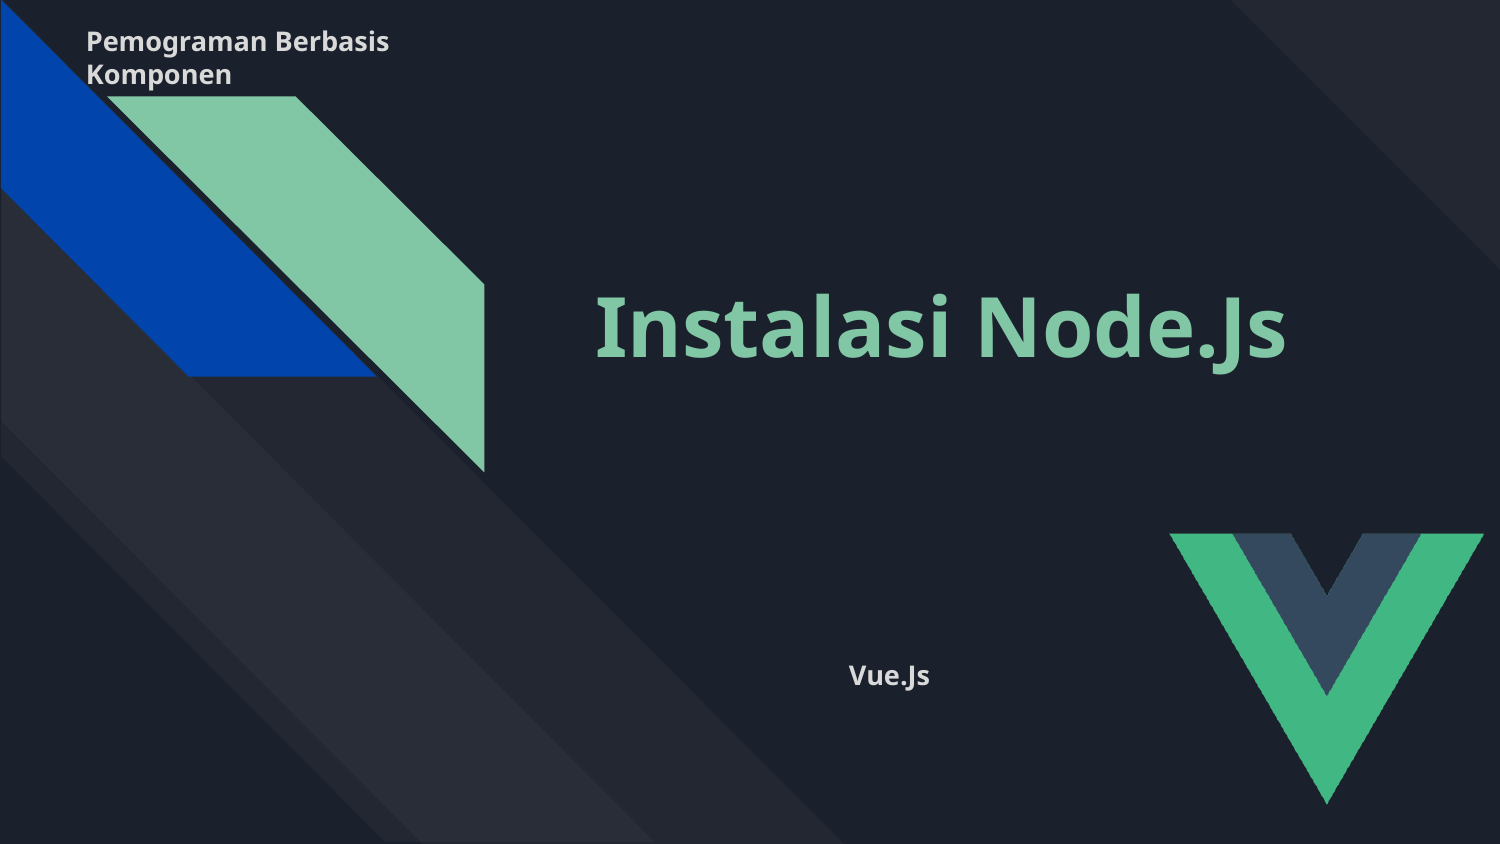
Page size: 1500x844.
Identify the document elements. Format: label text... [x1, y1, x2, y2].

title Instalasi Node.Js [580, 258, 1404, 518]
text_box Pemograman Berbasis Komponen [70, 9, 527, 66]
subtitle Vue.Js [833, 643, 1164, 727]
picture [1169, 512, 1484, 827]
